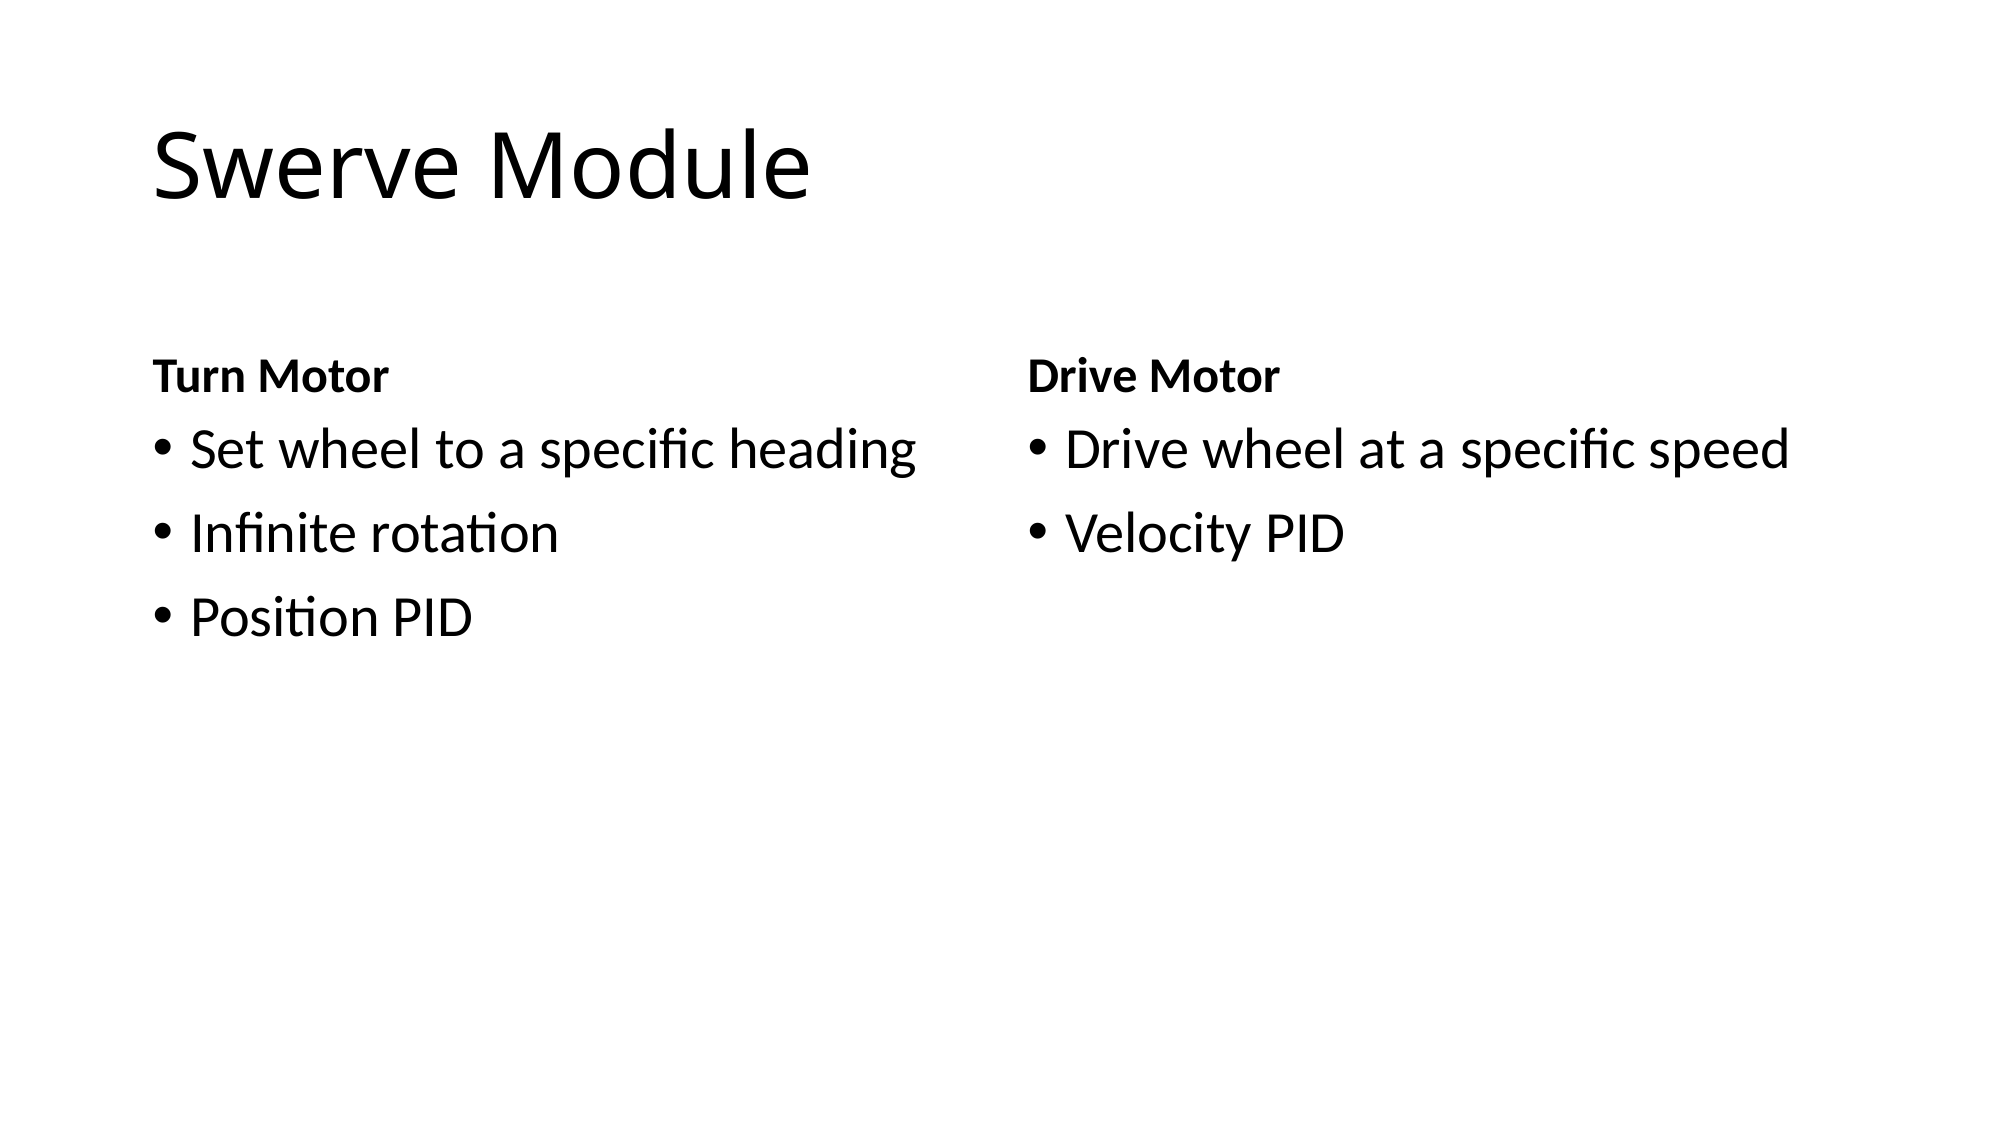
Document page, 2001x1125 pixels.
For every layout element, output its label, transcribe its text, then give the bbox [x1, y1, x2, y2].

list Turn Motor [137, 275, 984, 410]
list Drive wheel at a specific speed Velocity PID [1012, 410, 1863, 1016]
list Drive Motor [1012, 275, 1863, 410]
list Set wheel to a specific heading Infinite rotation Position PID [137, 410, 984, 1016]
title Swerve Module [137, 59, 1863, 278]
